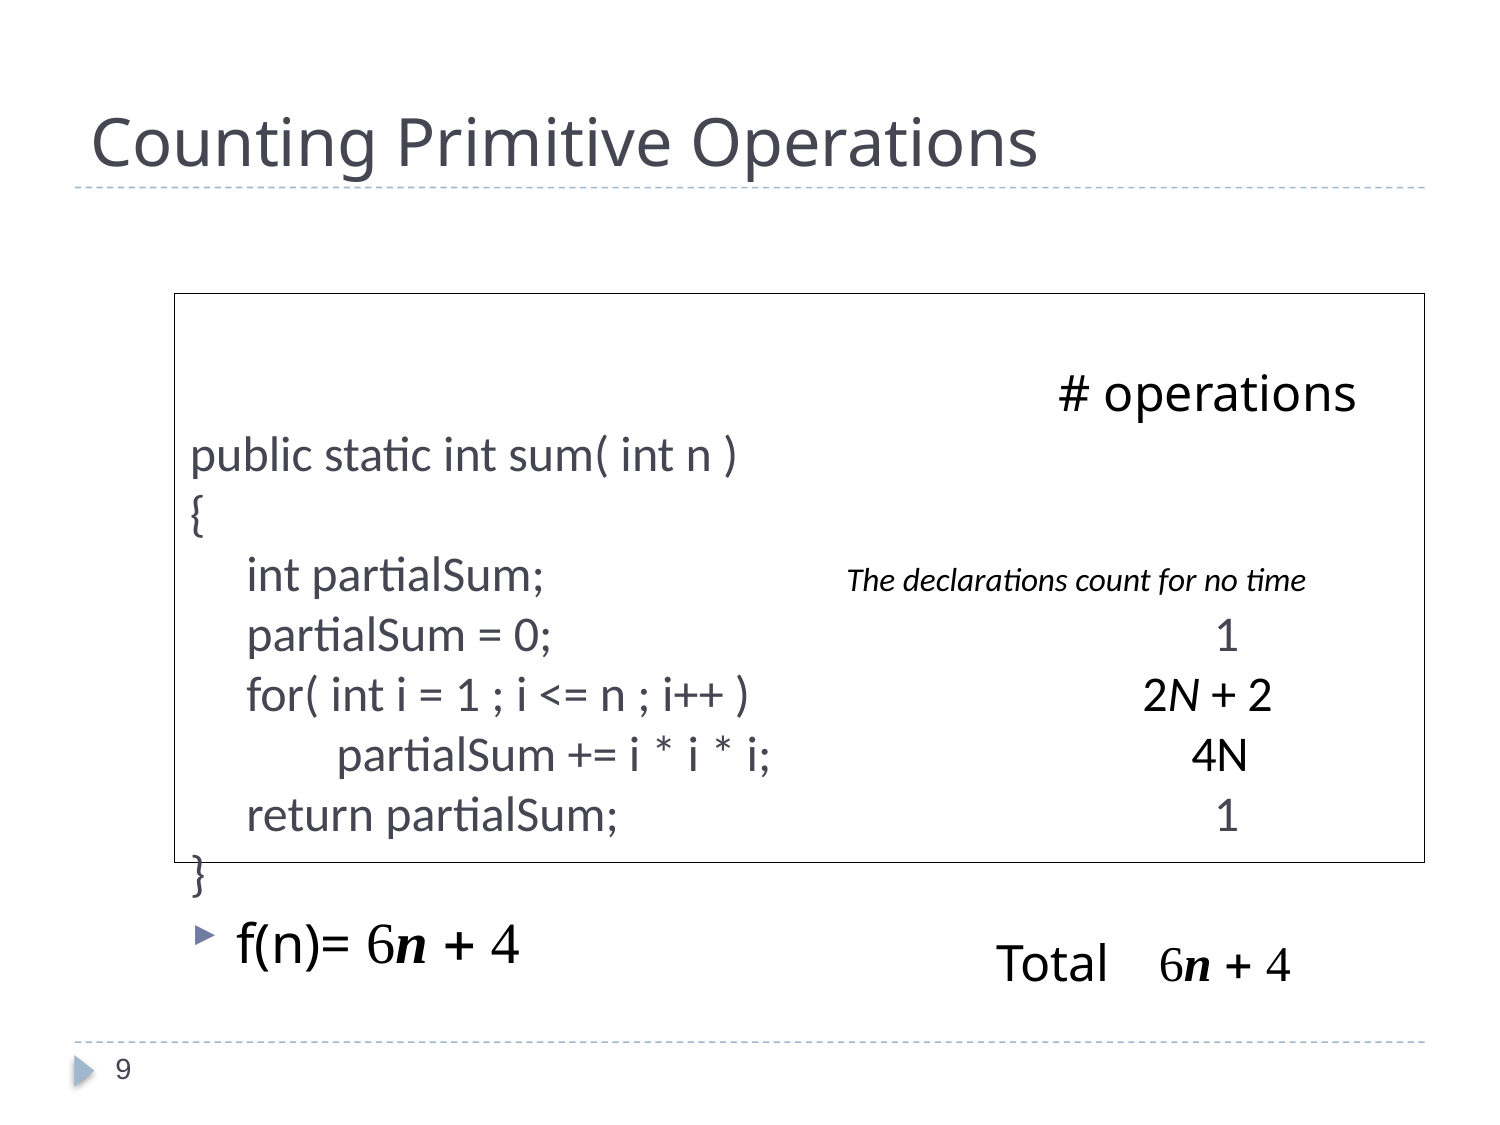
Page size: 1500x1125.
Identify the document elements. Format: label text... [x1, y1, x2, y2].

text_box # operations public static int sum( int n ) { int partialSum; The declarations count for no time partialSum = 0; 1 for( int i = 1 ; i <= n ; i++ ) 2N + 2 partialSum += i * i * i; 4N return partialSum; 1 } Total 6n + 4 [174, 293, 1425, 863]
slide_number 9 [100, 1042, 426, 1103]
list f(n)= 6n + 4 [75, 200, 1425, 1010]
title Counting Primitive Operations [75, 24, 1425, 188]
